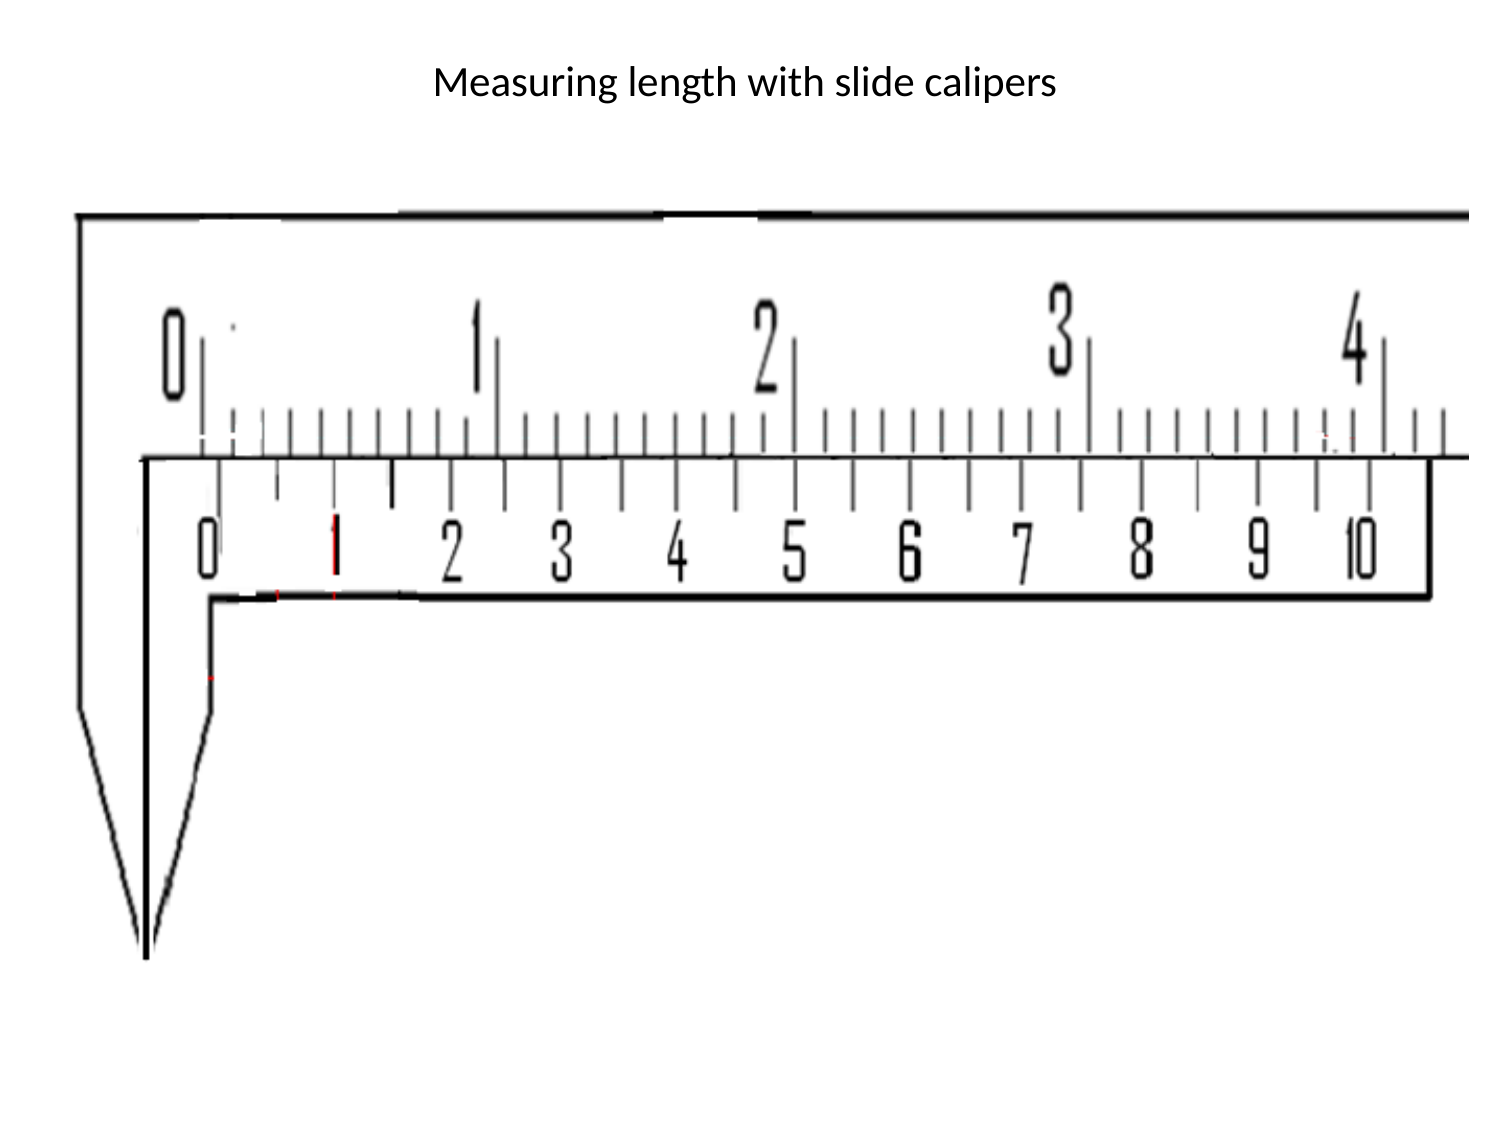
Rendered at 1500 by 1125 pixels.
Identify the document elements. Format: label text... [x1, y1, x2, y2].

picture [62, 199, 1469, 976]
title Measuring length with slide calipers [74, 44, 1426, 113]
